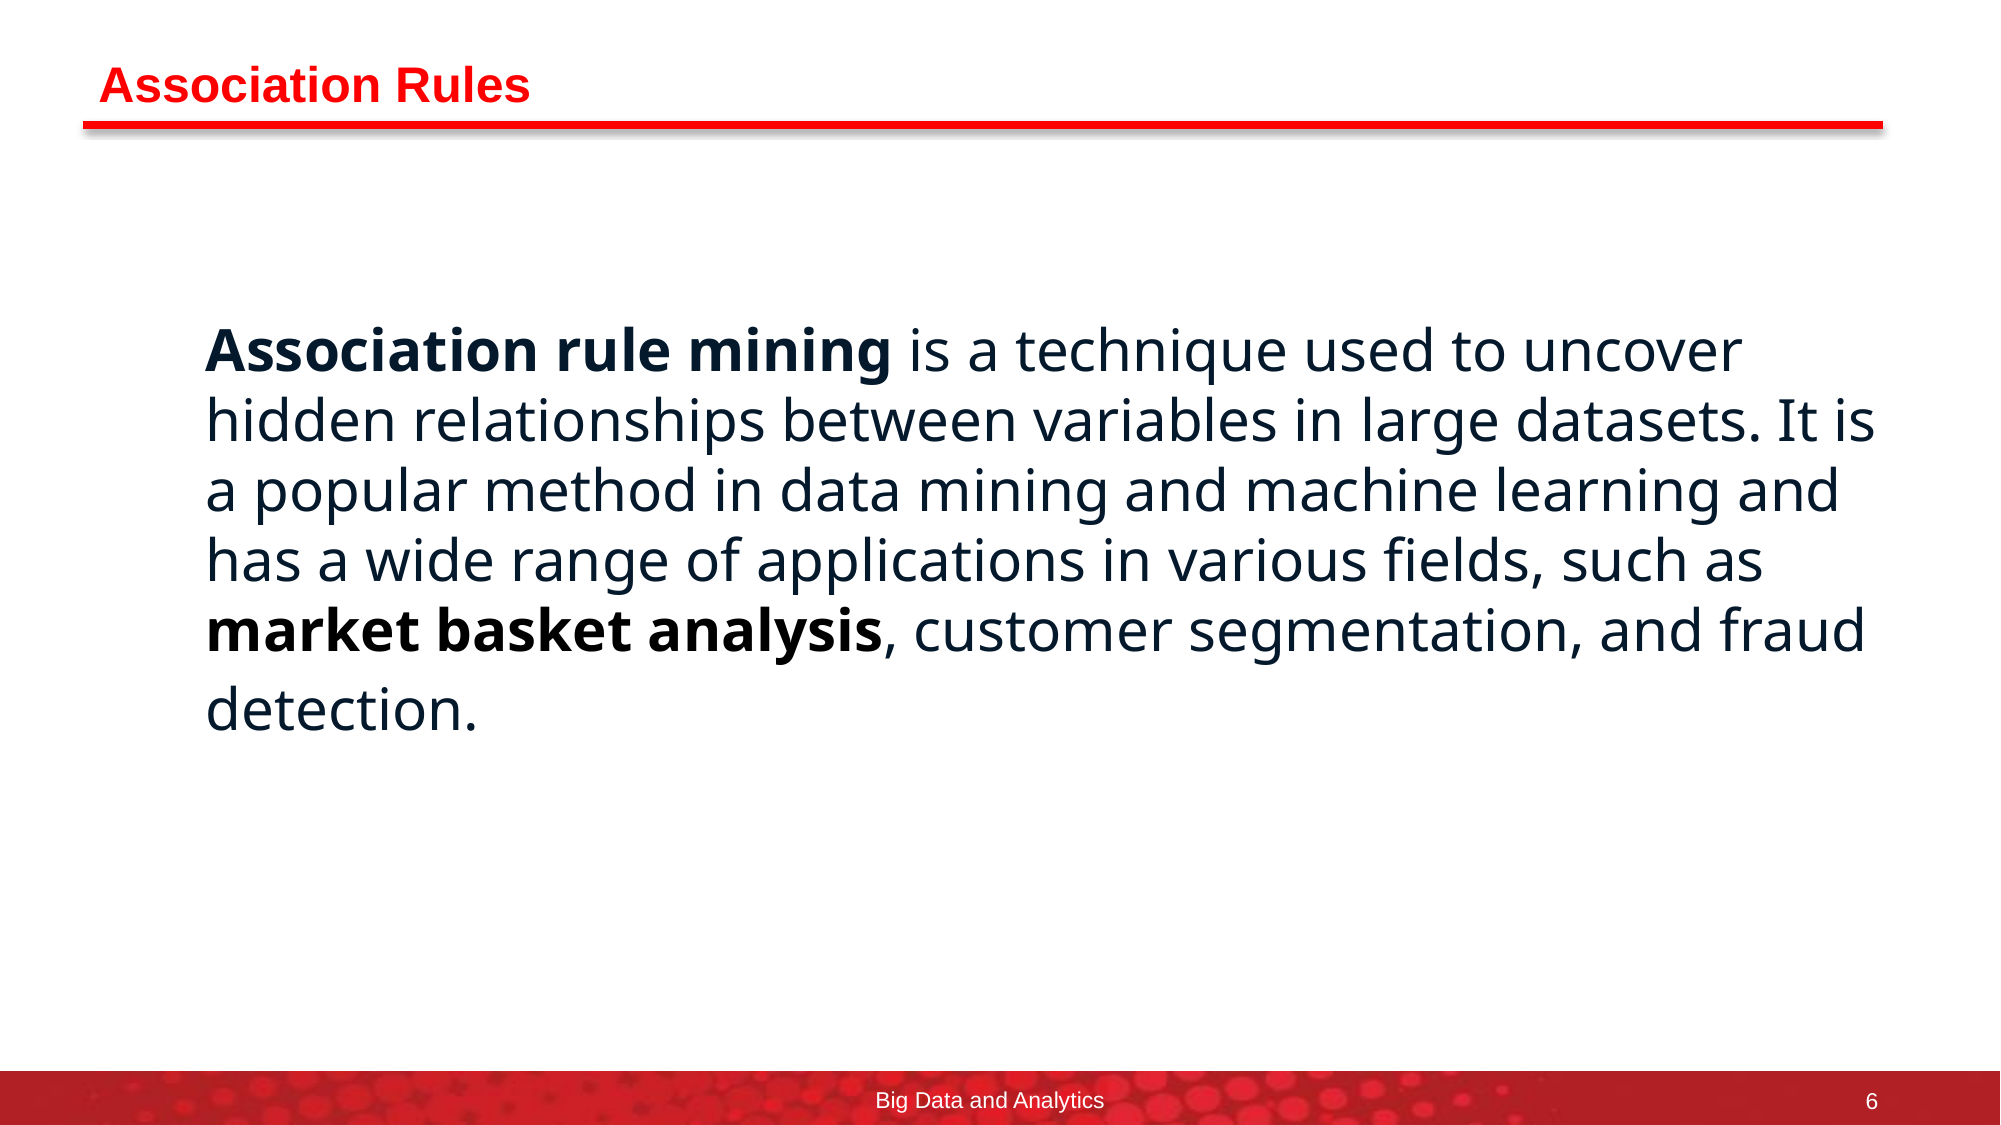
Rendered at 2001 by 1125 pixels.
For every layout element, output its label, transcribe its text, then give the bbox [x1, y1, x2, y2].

footer Big Data and Analytics [571, 1078, 1410, 1115]
title Association Rules [83, 45, 1884, 153]
slide_number 6 [1426, 1079, 1894, 1115]
picture [0, 1071, 2000, 1125]
text_box Association rule mining is a technique used to uncover hidden relationships between variables in large datasets. It is a popular method in data mining and machine learning and has a wide range of applications in various fields, such as market basket analysis, customer segmentation, and fraud detection. [190, 305, 1927, 750]
